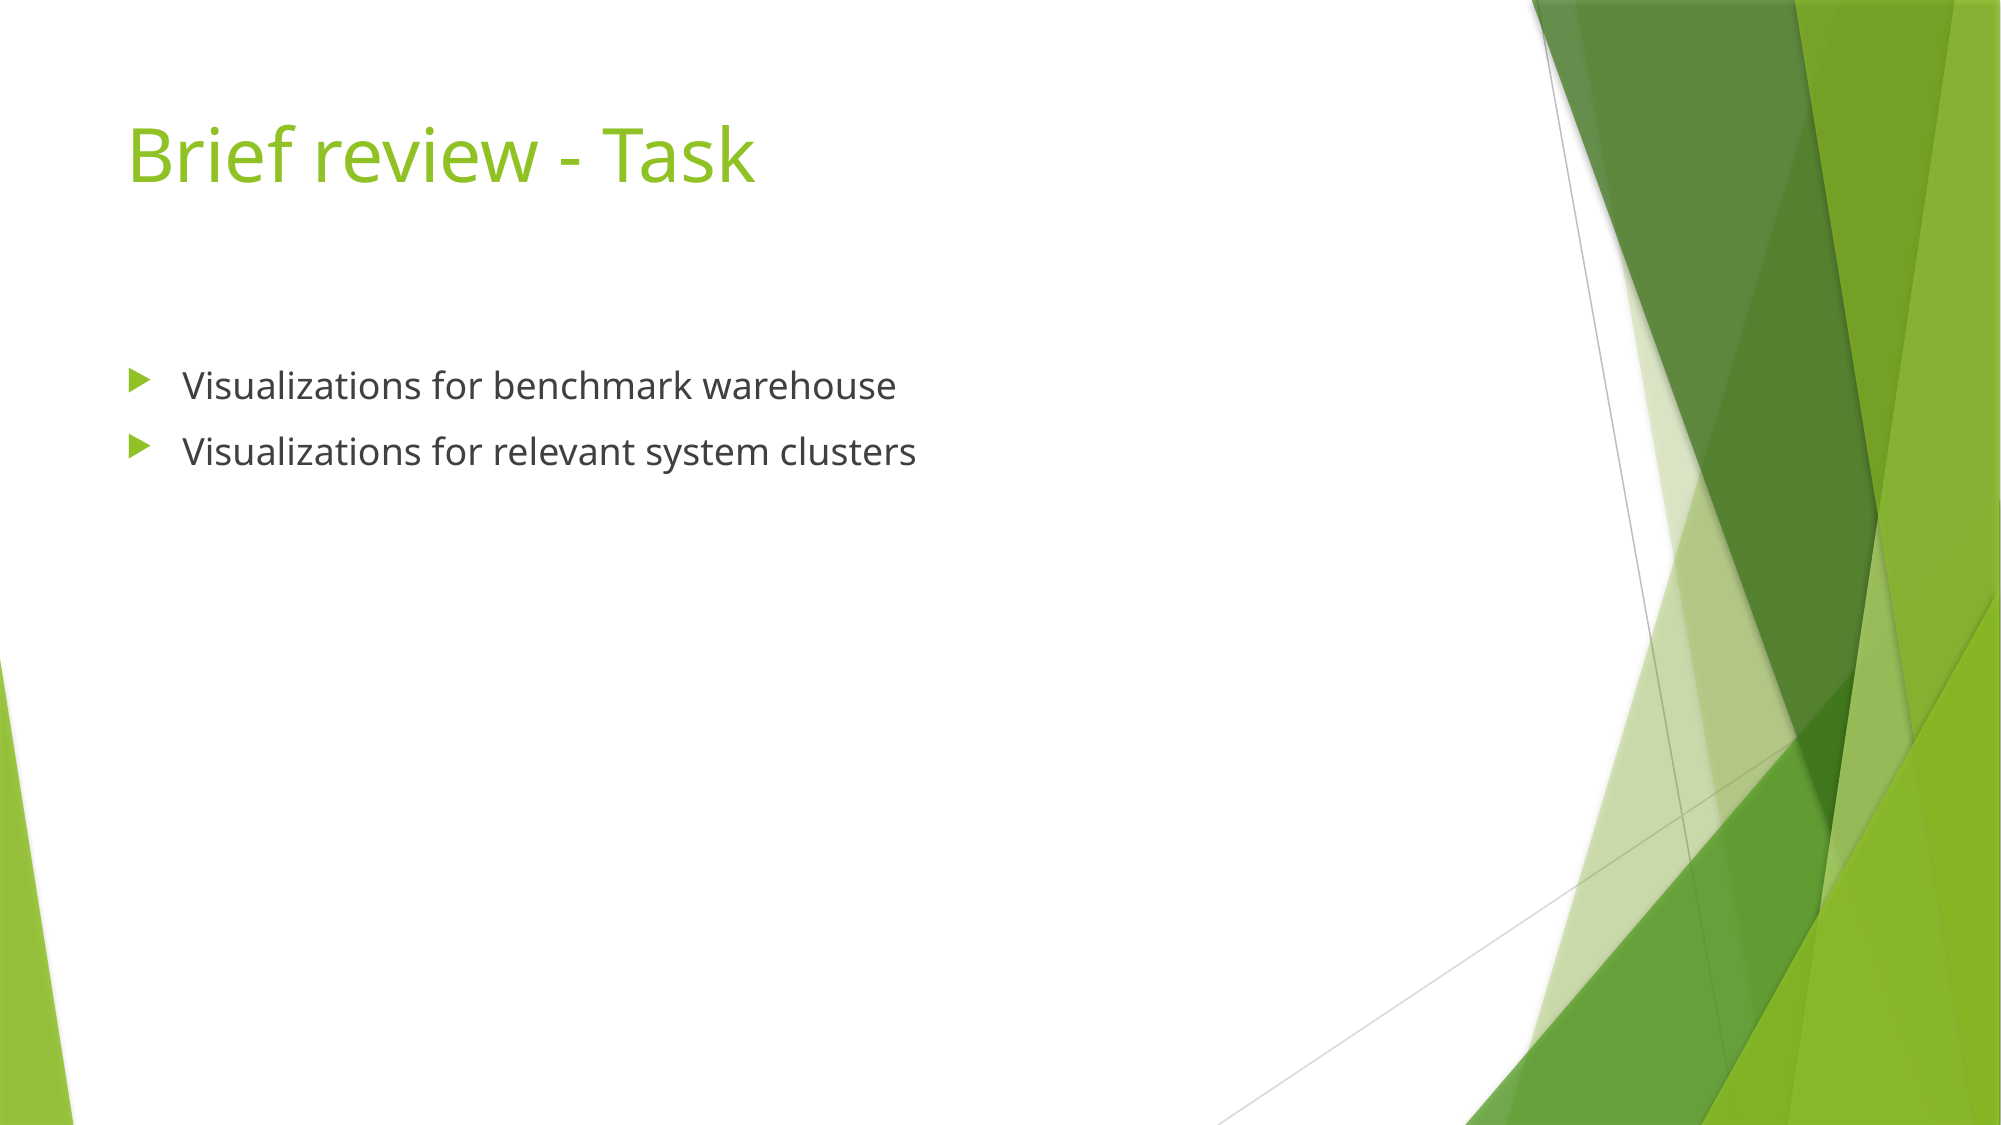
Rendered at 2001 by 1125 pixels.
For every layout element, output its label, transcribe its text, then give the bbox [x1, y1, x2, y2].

title Brief review - Task [111, 99, 1522, 317]
list Visualizations for benchmark warehouse Visualizations for relevant system clusters [111, 354, 1522, 992]
